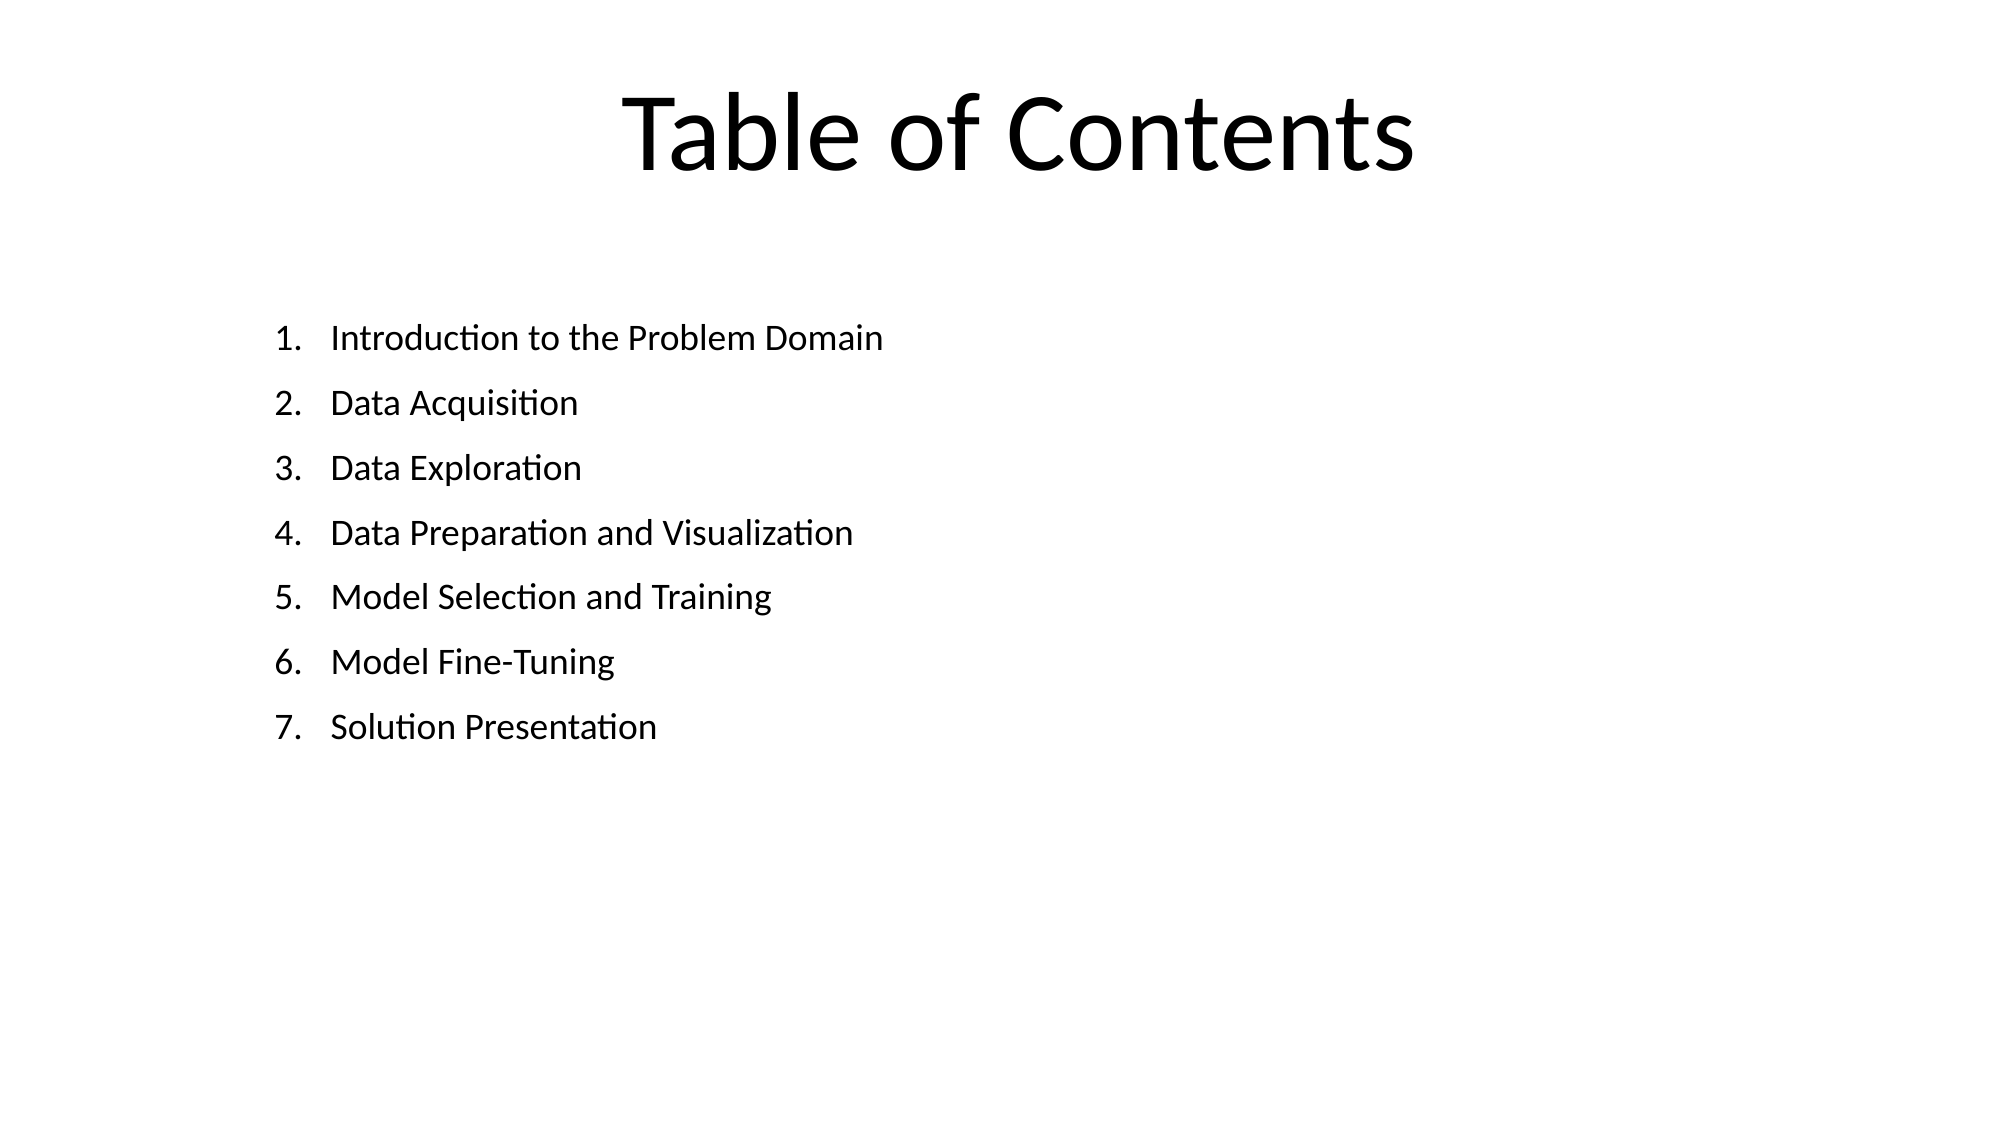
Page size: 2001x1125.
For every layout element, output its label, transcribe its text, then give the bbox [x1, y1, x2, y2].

text_box Table of Contents [72, 41, 1967, 201]
text_box Introduction to the Problem Domain Data Acquisition Data Exploration Data Preparation and Visualization Model Selection and Training Model Fine-Tuning Solution Presentation [259, 302, 1502, 755]
